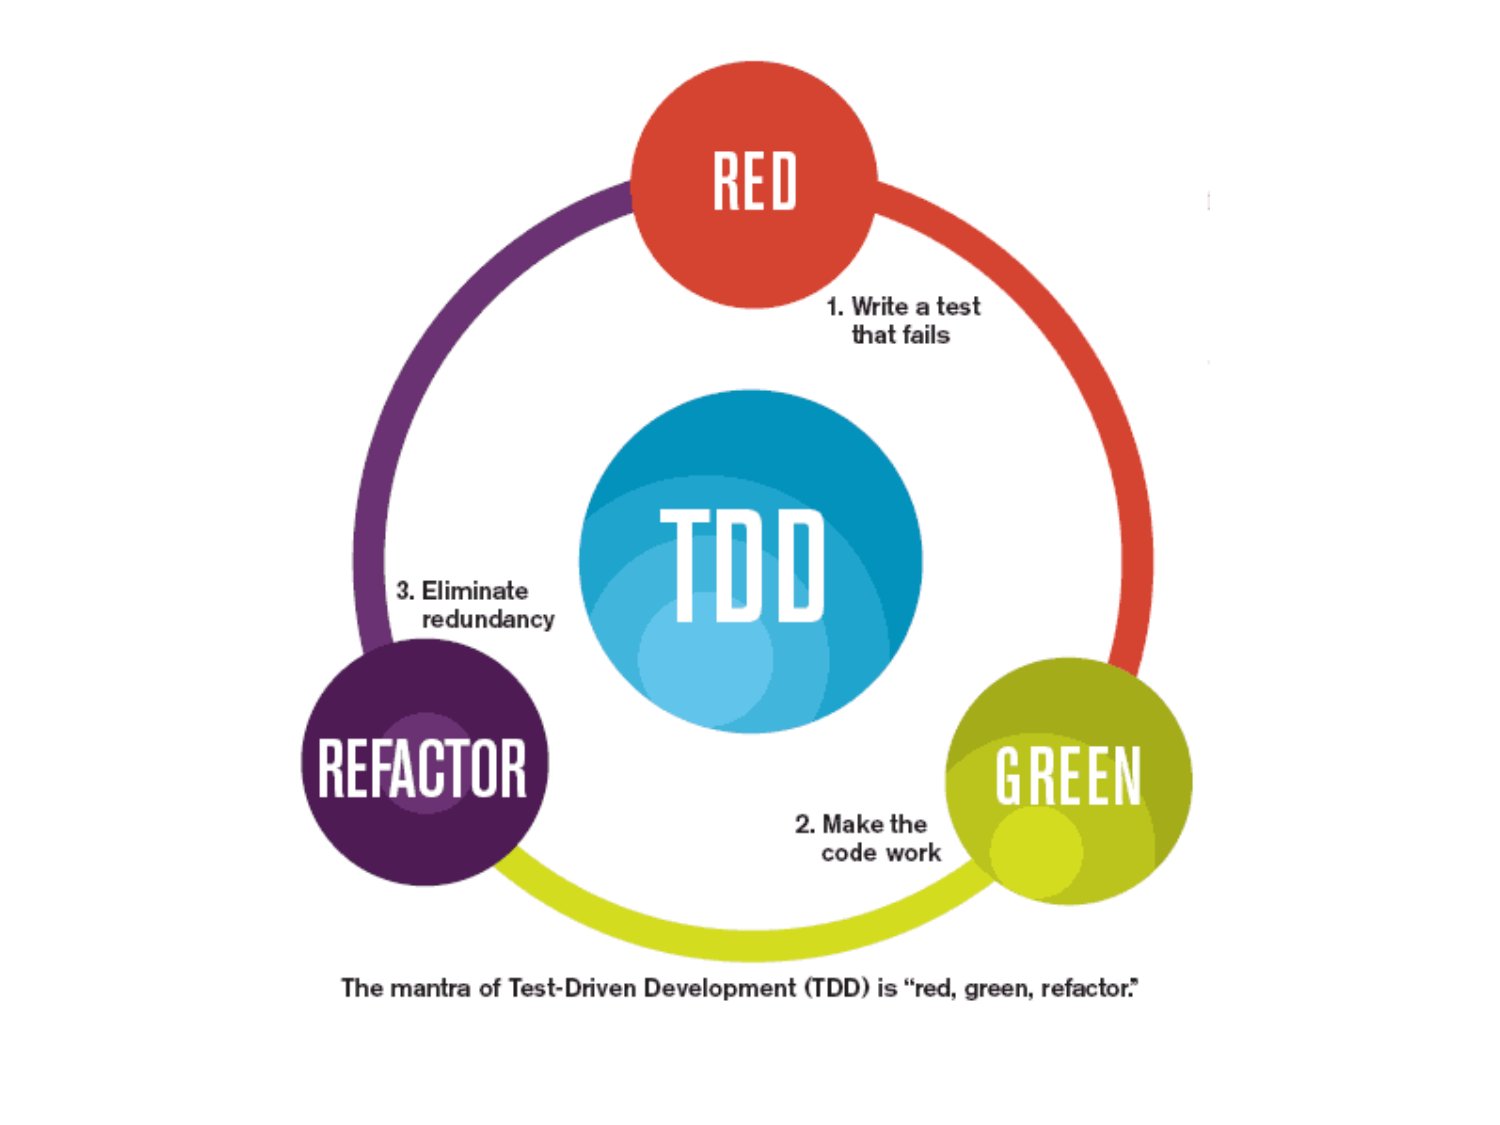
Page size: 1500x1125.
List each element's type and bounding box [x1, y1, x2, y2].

picture [289, 54, 1211, 1016]
